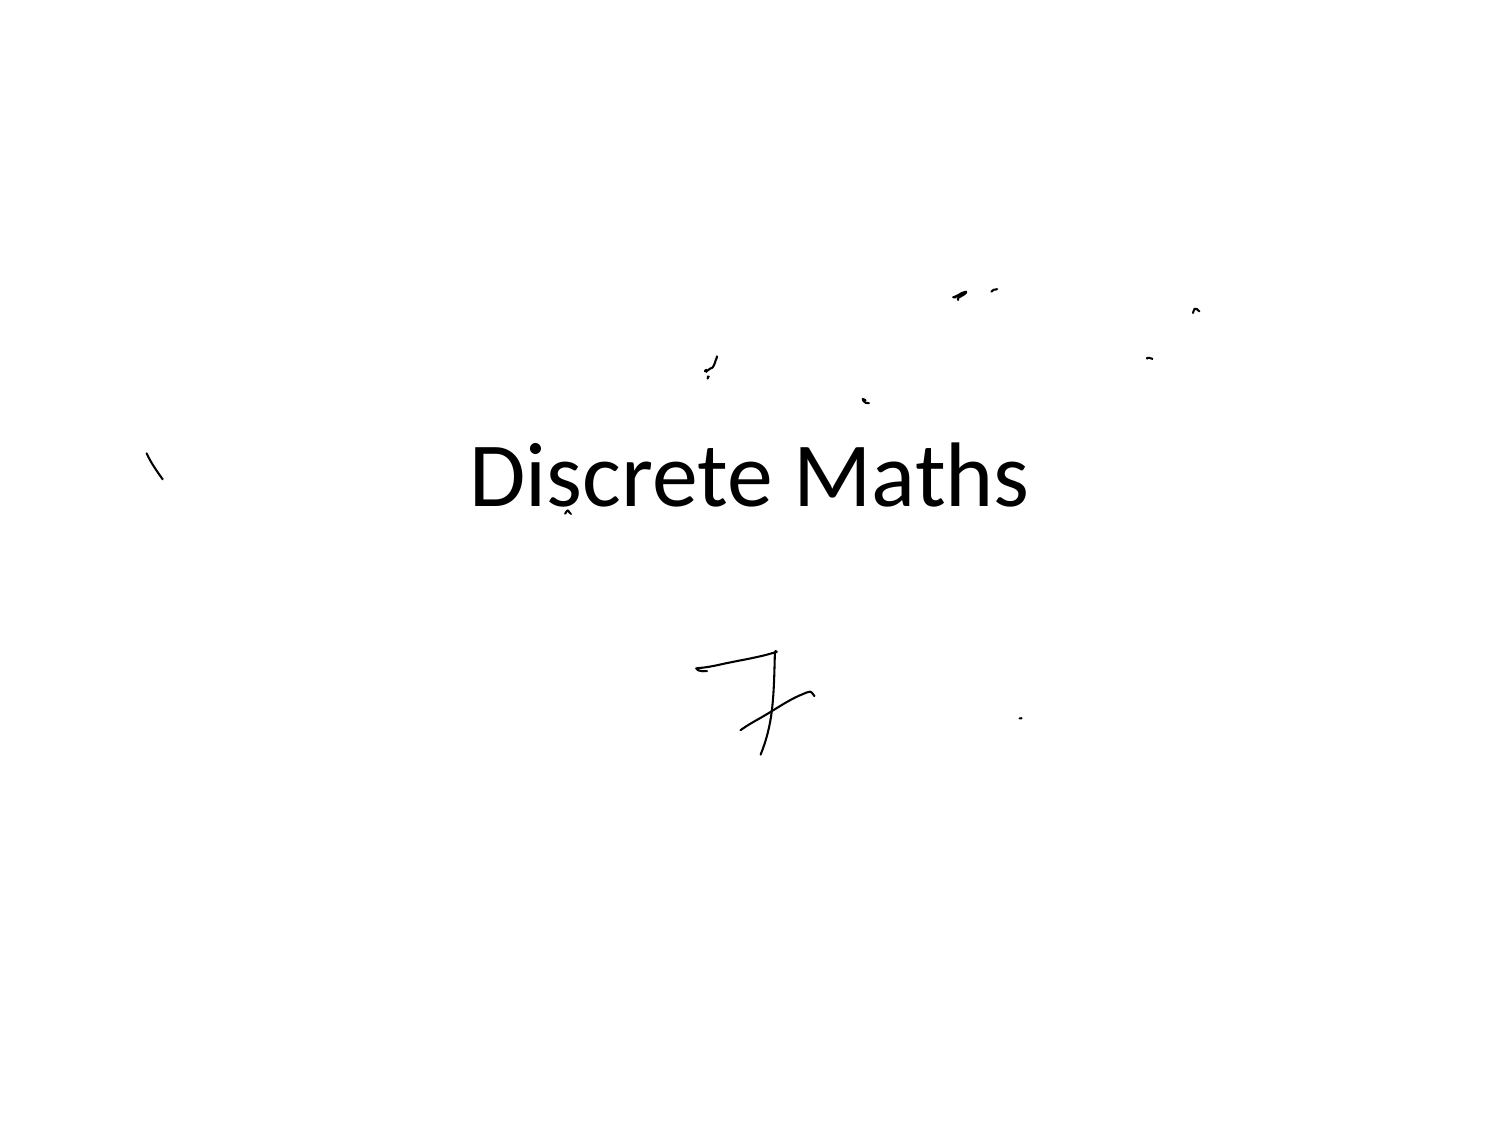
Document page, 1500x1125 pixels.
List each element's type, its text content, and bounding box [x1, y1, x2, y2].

title Discrete Maths [112, 349, 1388, 591]
